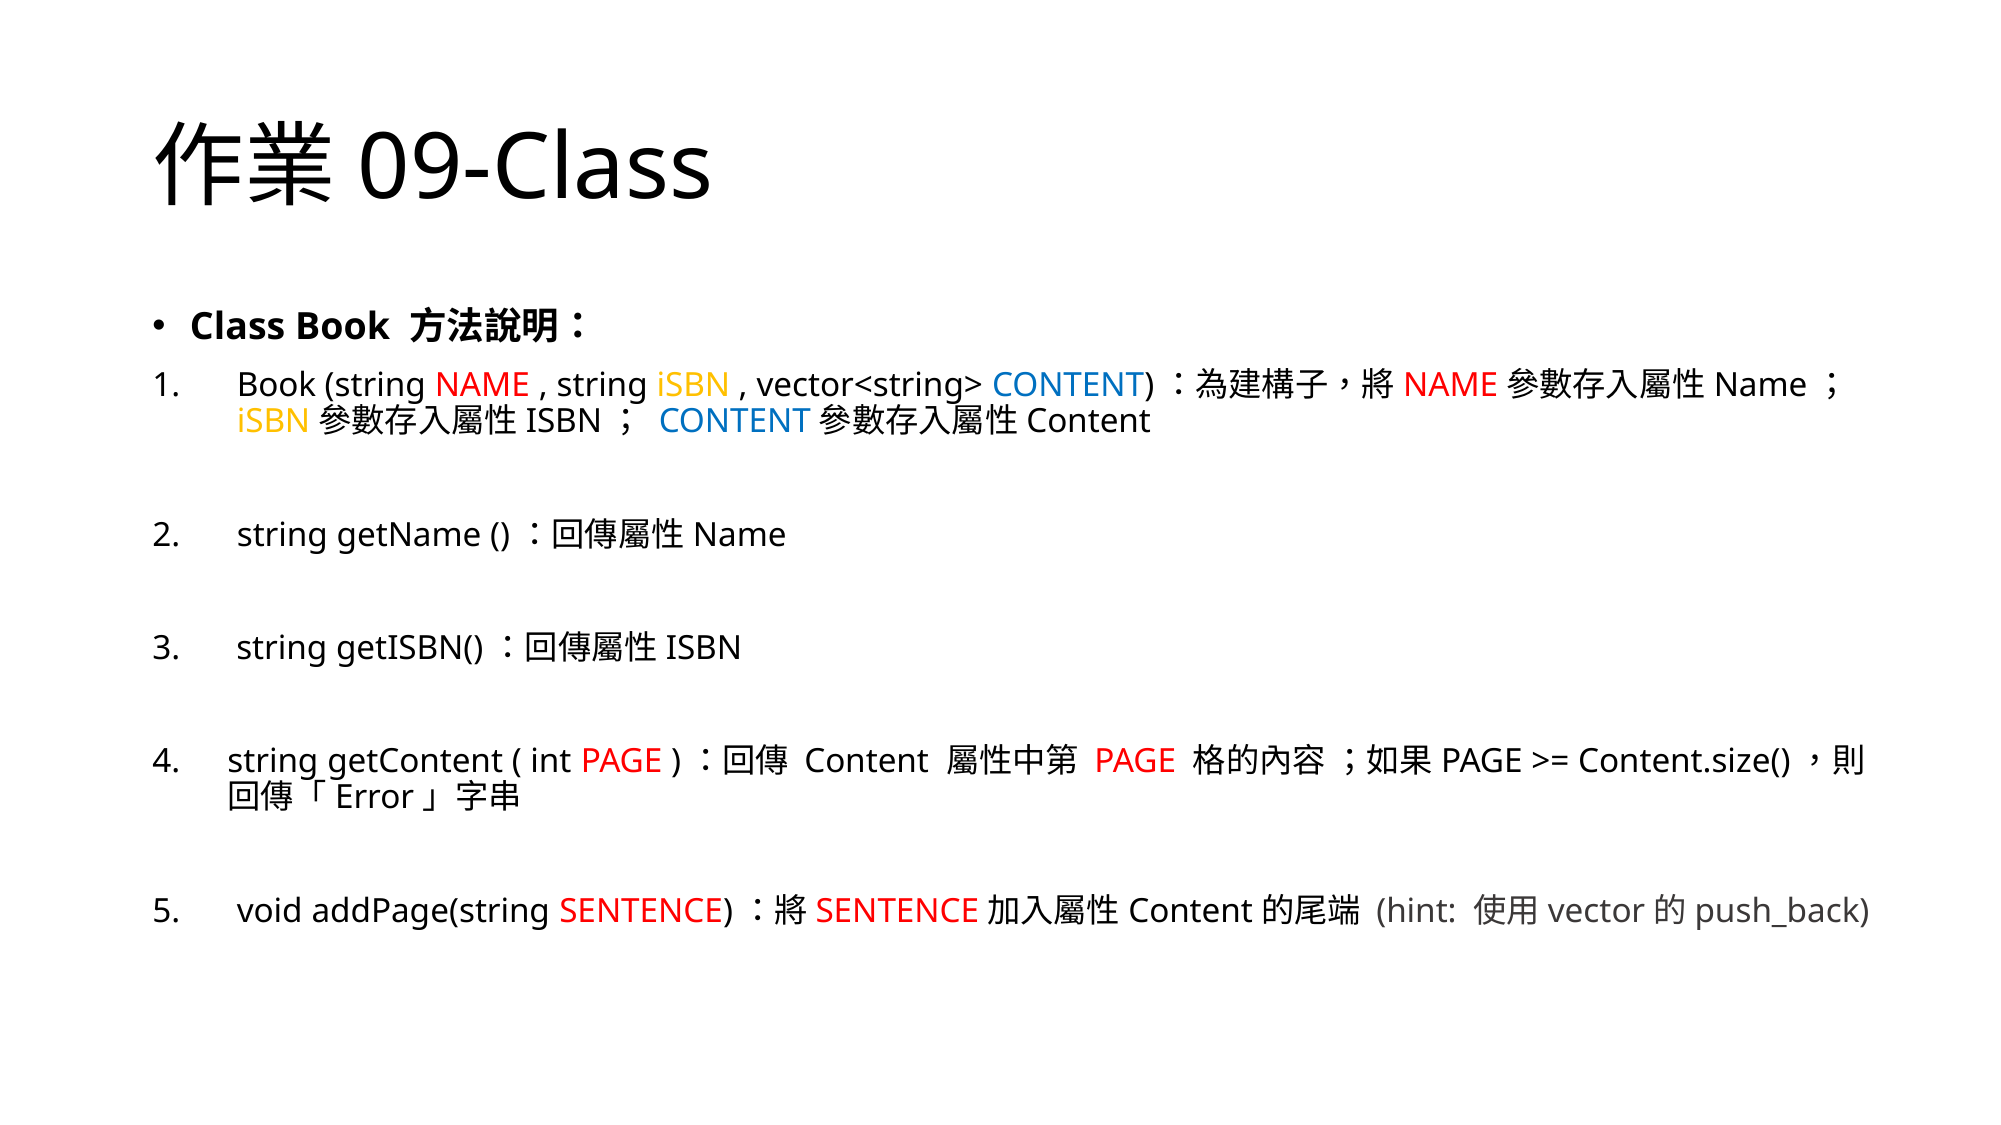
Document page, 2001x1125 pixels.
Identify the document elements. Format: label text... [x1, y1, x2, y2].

title 作業09-Class [137, 59, 1863, 278]
list Class Book 方法說明： Book (string NAME , string iSBN , vector<string> CONTENT)：為建構子，將NAME參數存入屬性Name；iSBN參數存入屬性ISBN； CONTENT參數存入屬性Content string getName ()：回傳屬性Name string getISBN()：回傳屬性ISBN string getContent ( int PAGE )：回傳 Content 屬性中第 PAGE 格的內容 ；如果PAGE >= Content.size()，則回傳「Error」字串 void addPage(string SENTENCE)：將SENTENCE加入屬性Content的尾端 (hint: 使用vector的push_back) [137, 299, 1894, 1014]
